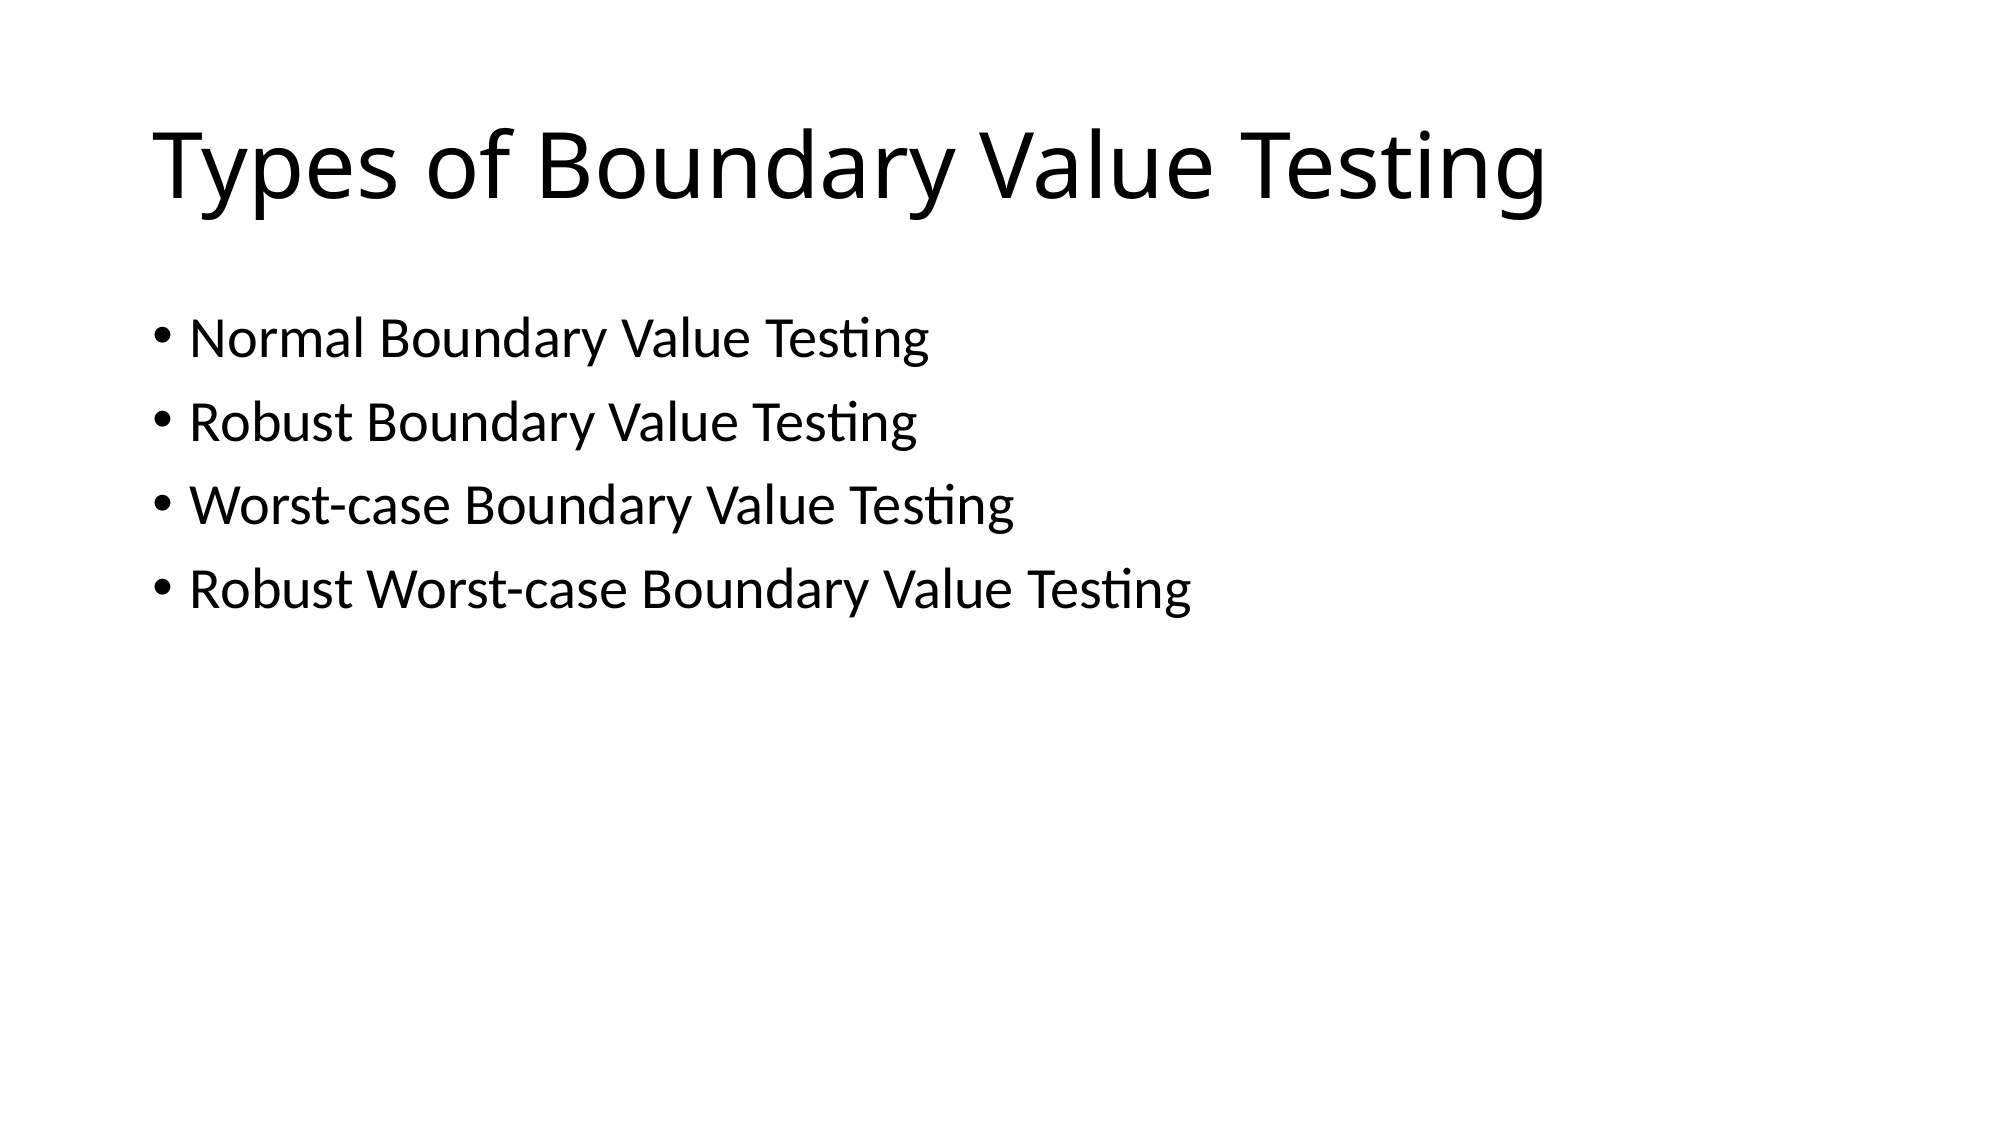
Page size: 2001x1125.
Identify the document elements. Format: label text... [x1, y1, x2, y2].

title Types of Boundary Value Testing [137, 59, 1863, 278]
list Normal Boundary Value Testing Robust Boundary Value Testing Worst-case Boundary Value Testing Robust Worst-case Boundary Value Testing [137, 299, 1863, 1014]
